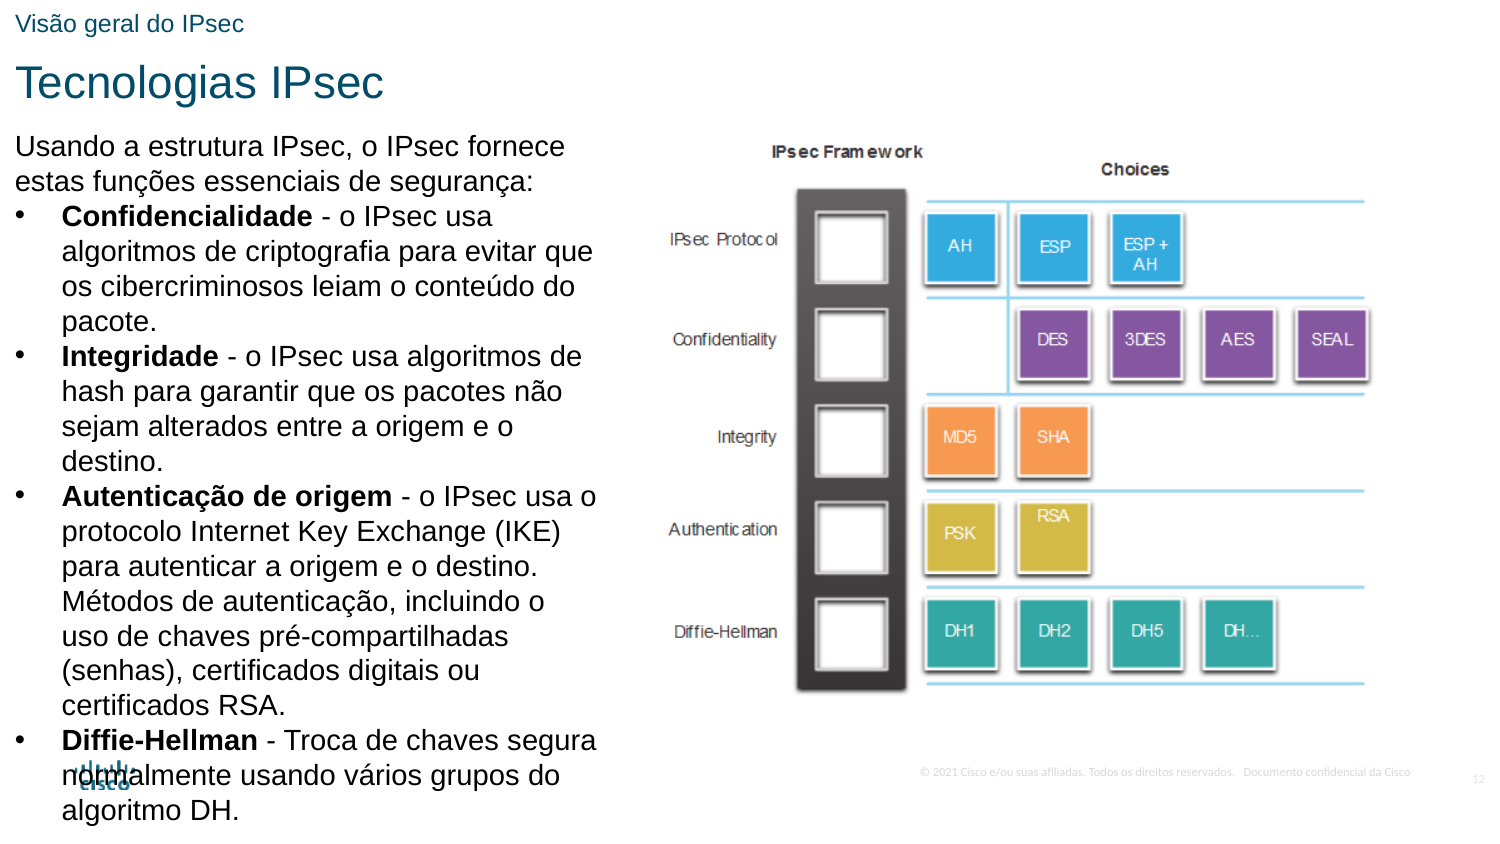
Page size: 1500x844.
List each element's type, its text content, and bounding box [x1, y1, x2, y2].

text_box Usando a estrutura IPsec, o IPsec fornece estas funções essenciais de segurança: Confidencialidade - o IPsec usa algoritmos de criptografia para evitar que os cibercriminosos leiam o conteúdo do pacote. Integridade - o IPsec usa algoritmos de hash para garantir que os pacotes não sejam alterados entre a origem e o destino. Autenticação de origem - o IPsec usa o protocolo Internet Key Exchange (IKE) para autenticar a origem e o destino. Métodos de autenticação, incluindo o uso de chaves pré-compartilhadas (senhas), certificados digitais ou certificados RSA. Diffie-Hellman - Troca de chaves segura normalmente usando vários grupos do algoritmo DH. [0, 119, 616, 834]
picture [659, 137, 1394, 704]
slide_number 12 [1425, 759, 1500, 797]
list Tecnologias IPsec [0, 45, 1500, 195]
list Visão geral do IPsec [0, 0, 1500, 45]
